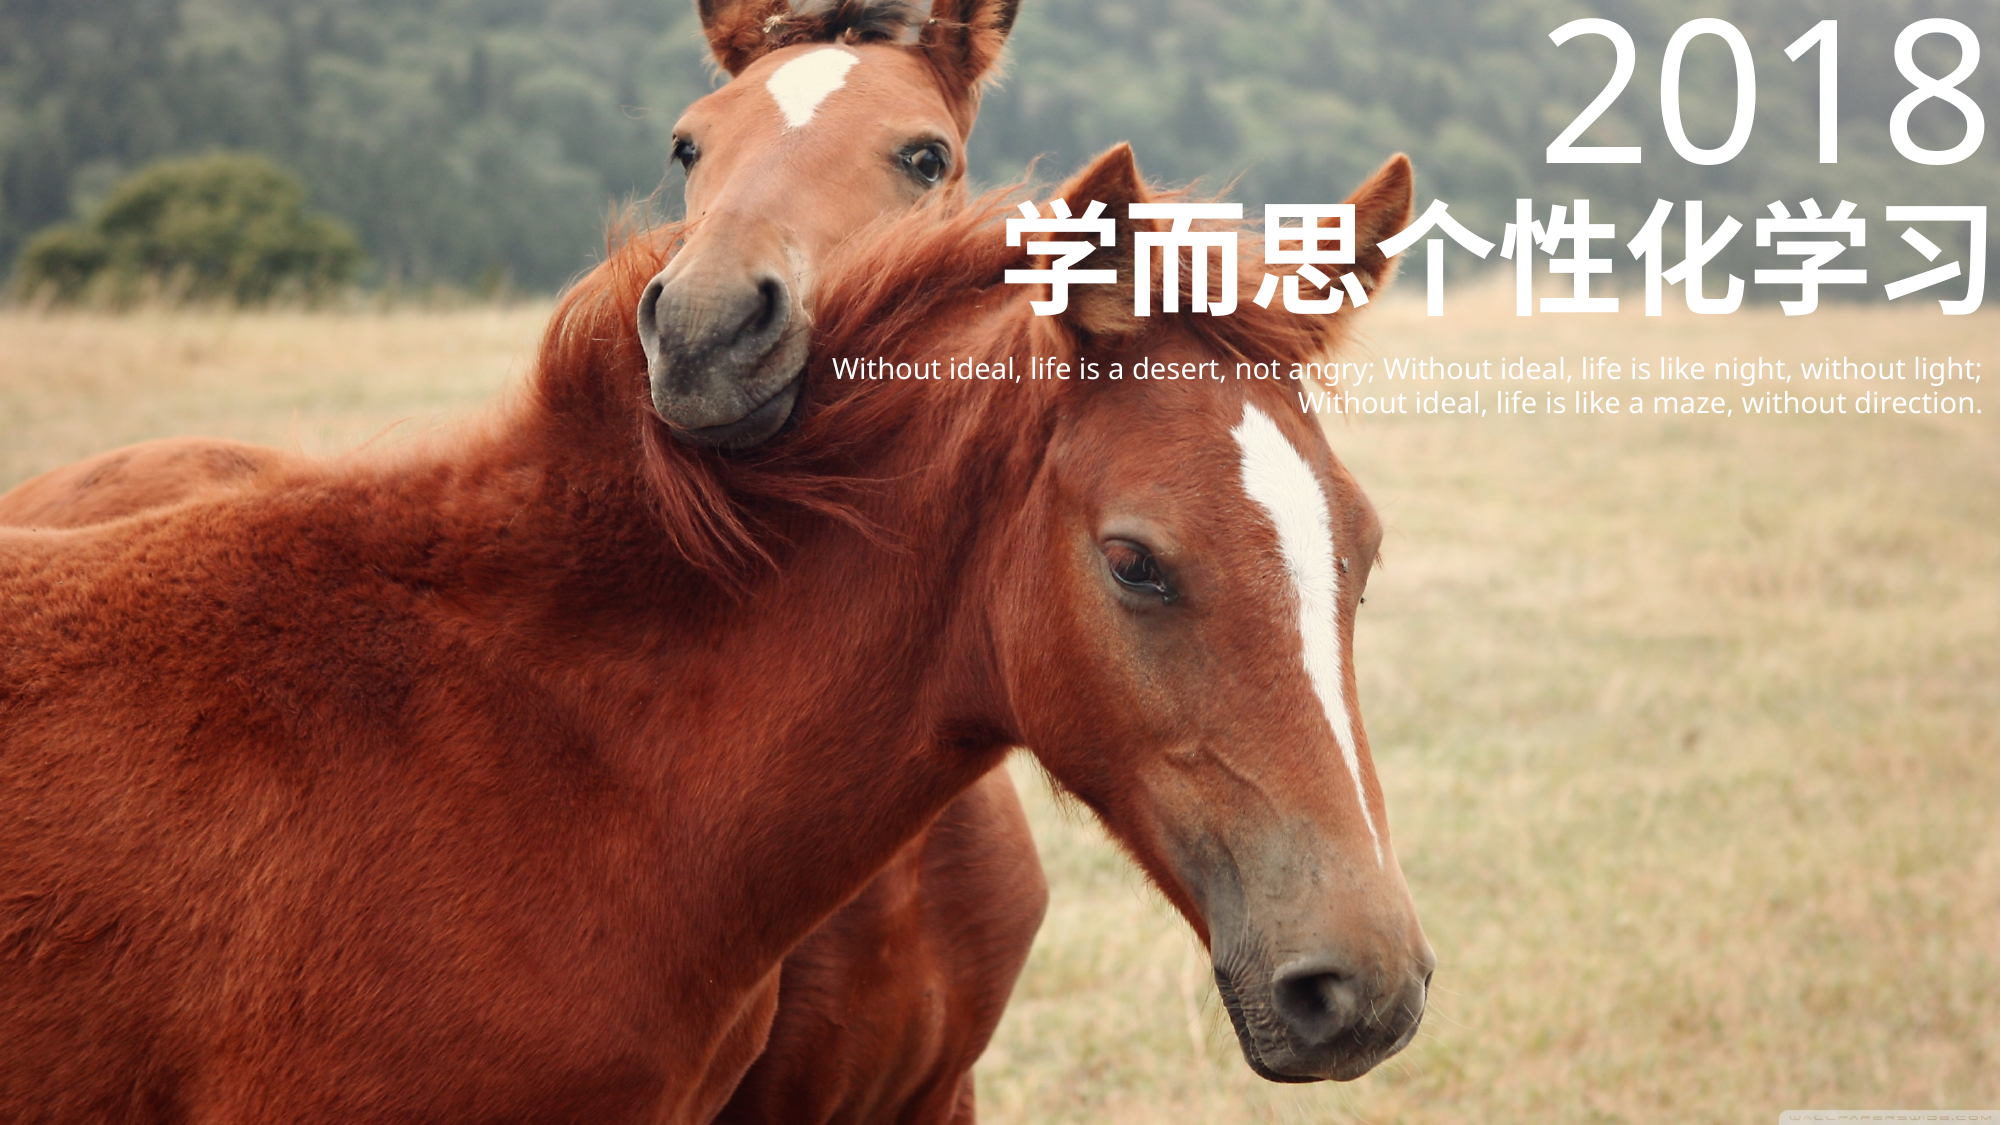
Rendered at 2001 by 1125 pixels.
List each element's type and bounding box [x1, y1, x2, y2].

picture [0, 0, 2000, 1125]
text_box [731, 0, 2000, 429]
